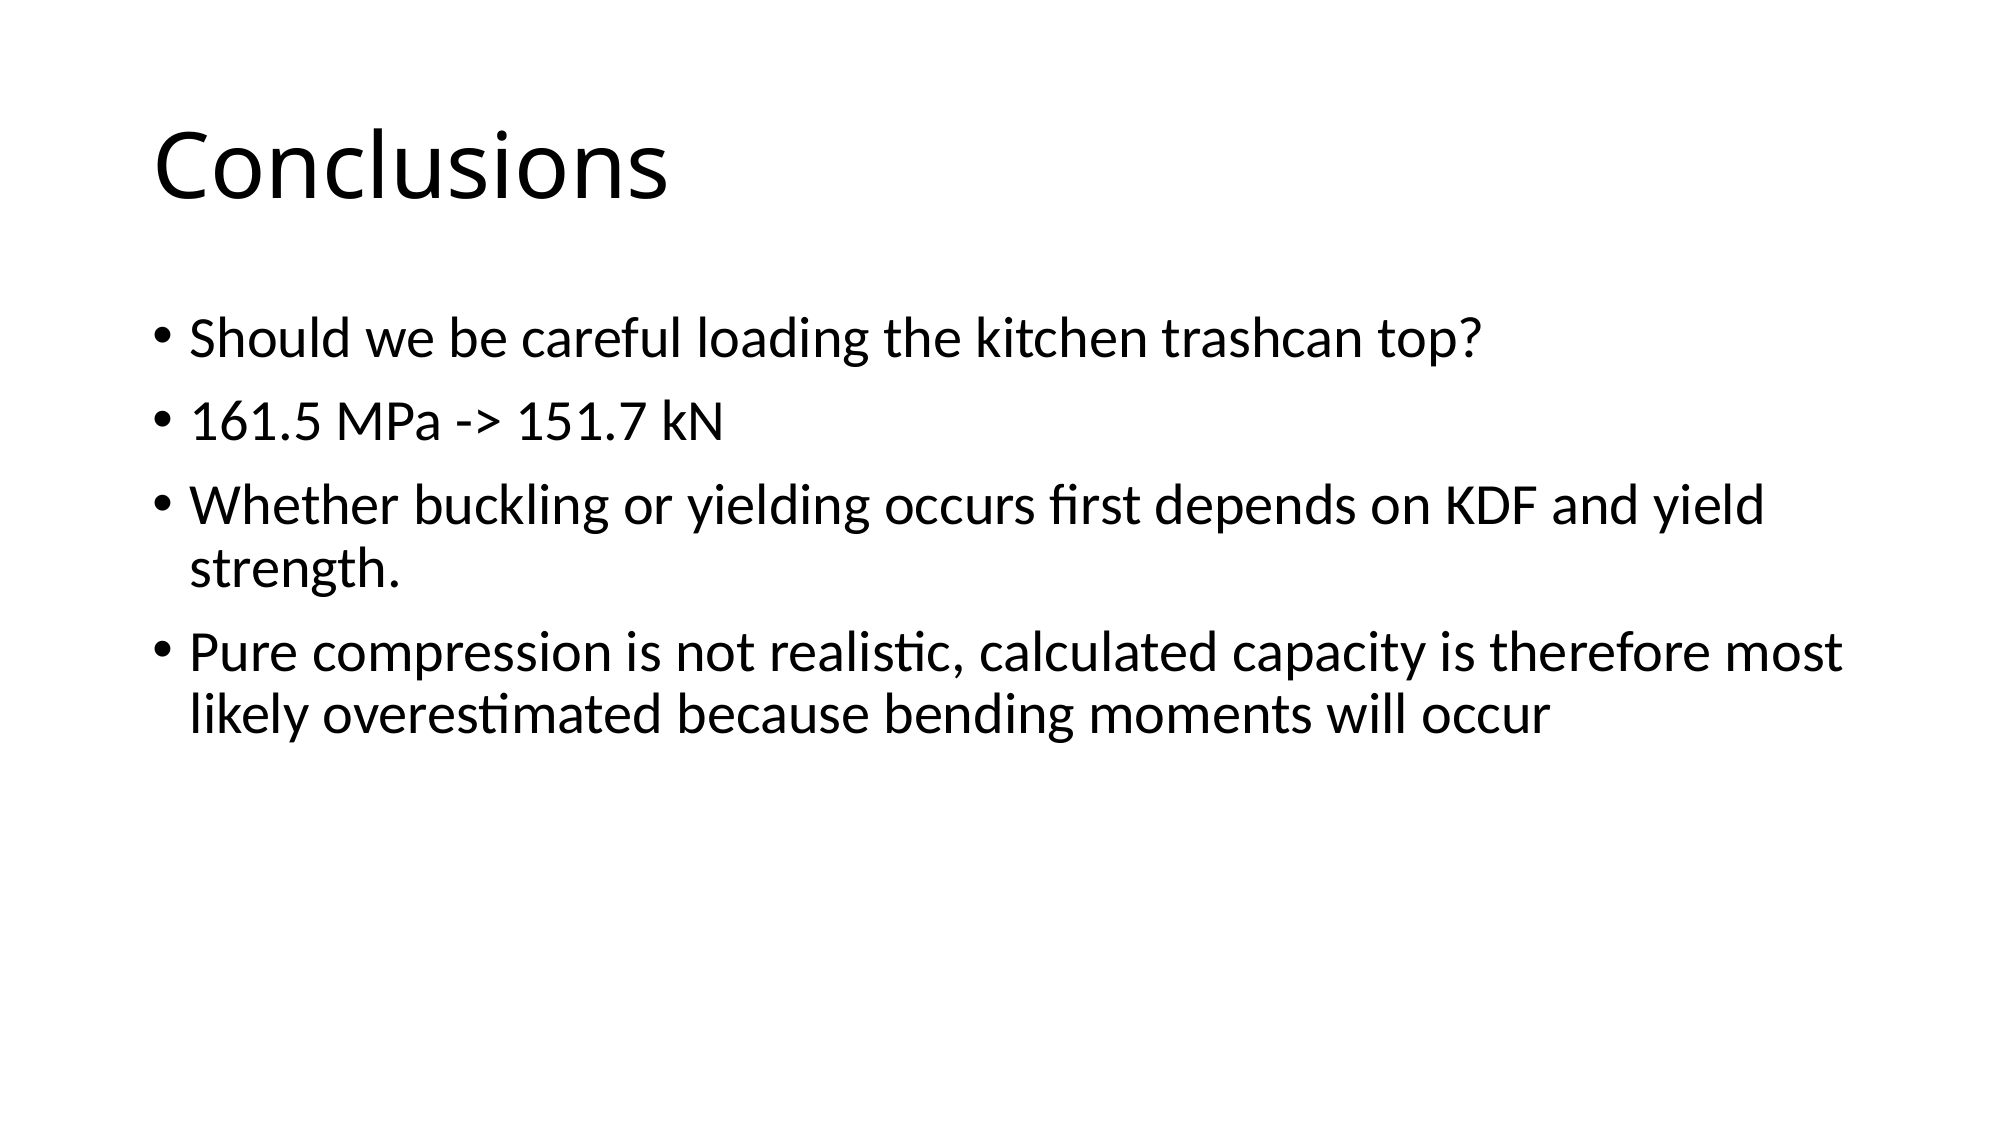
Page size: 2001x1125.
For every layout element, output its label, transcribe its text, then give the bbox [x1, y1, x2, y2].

list Should we be careful loading the kitchen trashcan top? 161.5 MPa -> 151.7 kN Whether buckling or yielding occurs first depends on KDF and yield strength. Pure compression is not realistic, calculated capacity is therefore most likely overestimated because bending moments will occur [137, 299, 1863, 1014]
title Conclusions [137, 59, 1863, 278]
